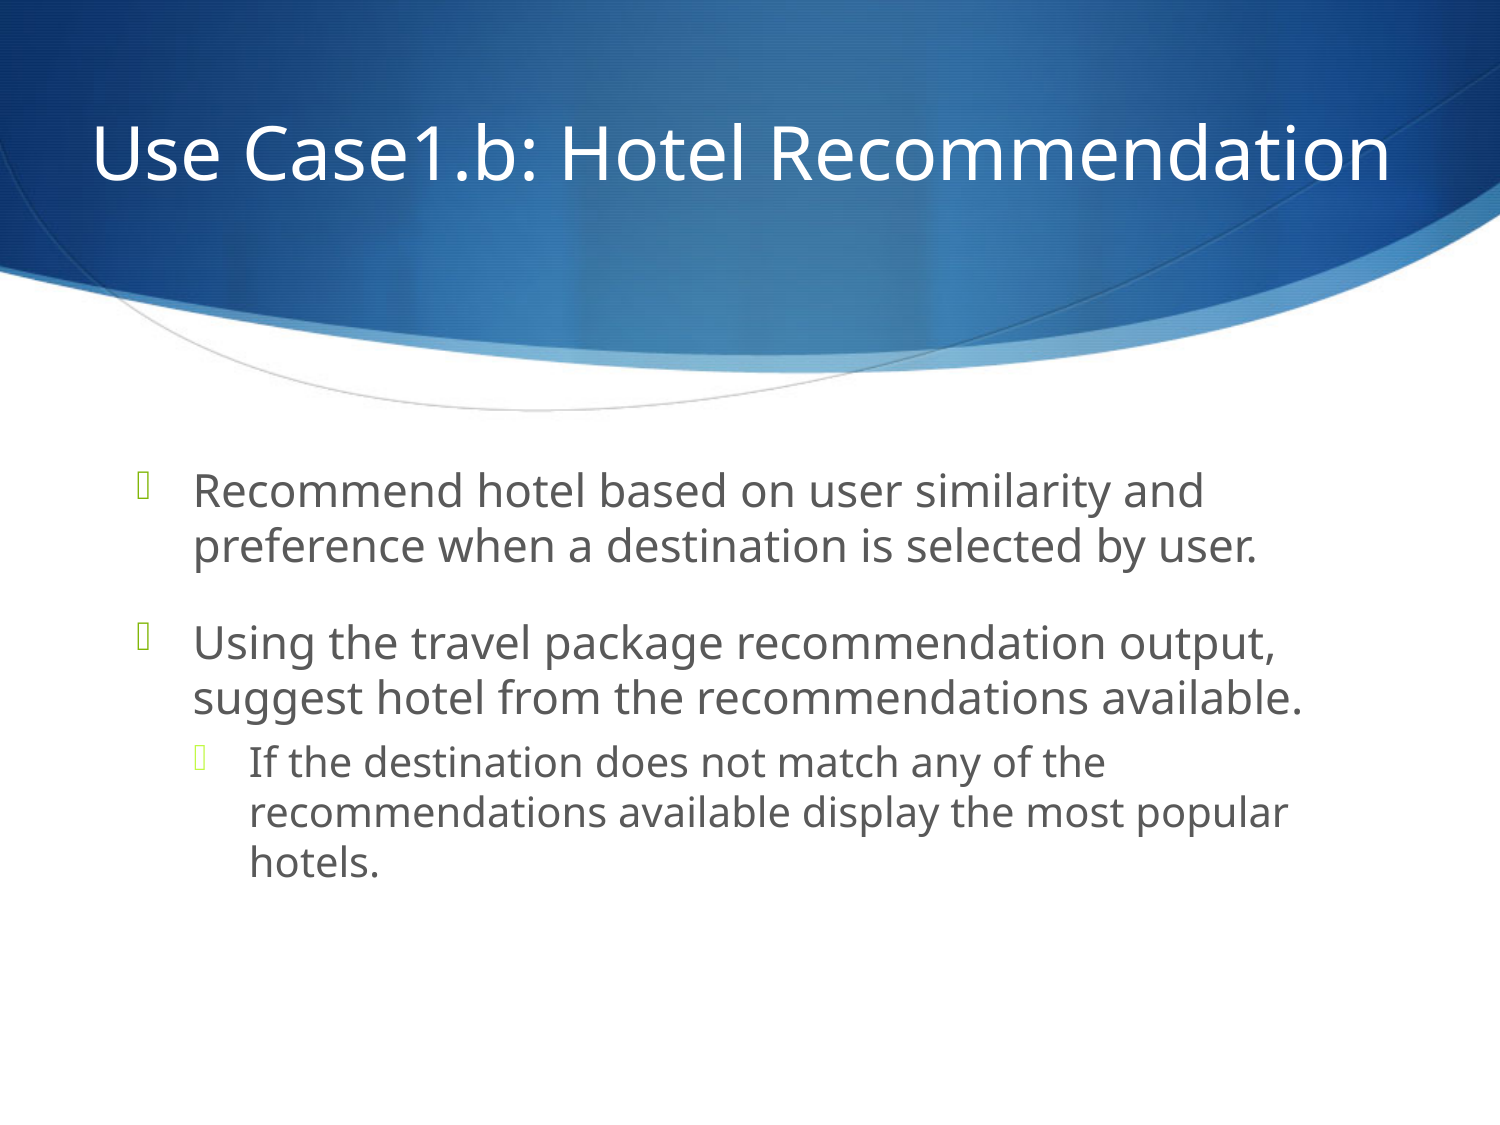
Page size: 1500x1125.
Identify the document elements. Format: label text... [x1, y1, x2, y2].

picture [0, 0, 1500, 1125]
list Recommend hotel based on user similarity and preference when a destination is selected by user. Using the travel package recommendation output, suggest hotel from the recommendations available. If the destination does not match any of the recommendations available display the most popular hotels. [121, 454, 1379, 991]
title Use Case1.b: Hotel Recommendation [75, 56, 1425, 245]
